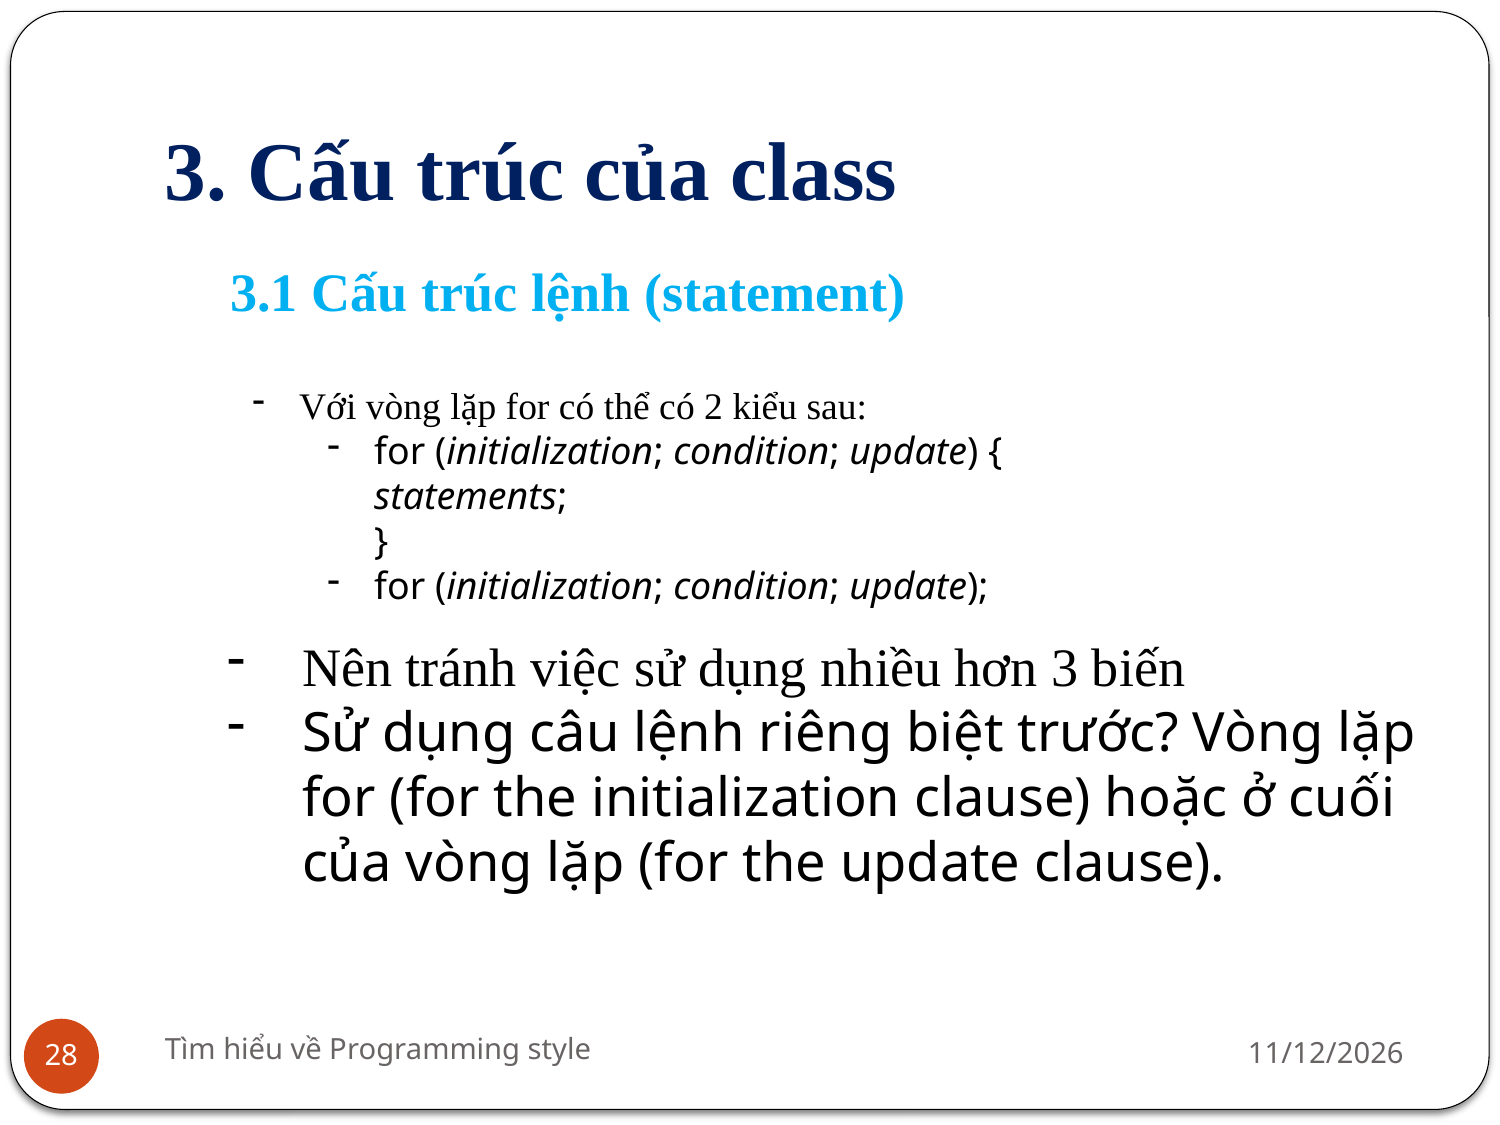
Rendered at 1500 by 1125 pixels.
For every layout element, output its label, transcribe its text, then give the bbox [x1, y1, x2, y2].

title 3. Cấu trúc của class [150, 45, 1425, 233]
slide_number 28 [23, 1018, 99, 1094]
text_box 3.1 Cấu trúc lệnh (statement) [215, 249, 922, 330]
text_box Nên tránh việc sử dụng nhiều hơn 3 biến Sử dụng câu lệnh riêng biệt trước? Vòng lặp for (for the initialization clause) hoặc ở cuối của vòng lặp (for the update clause). [212, 624, 1500, 900]
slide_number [1012, 1015, 1419, 1094]
text_box Với vòng lặp for có thể có 2 kiểu sau: for (initialization; condition; update) { statements; } for (initialization; condition; update); [237, 374, 1350, 624]
footer Tìm hiểu về Programming style [150, 1012, 800, 1088]
